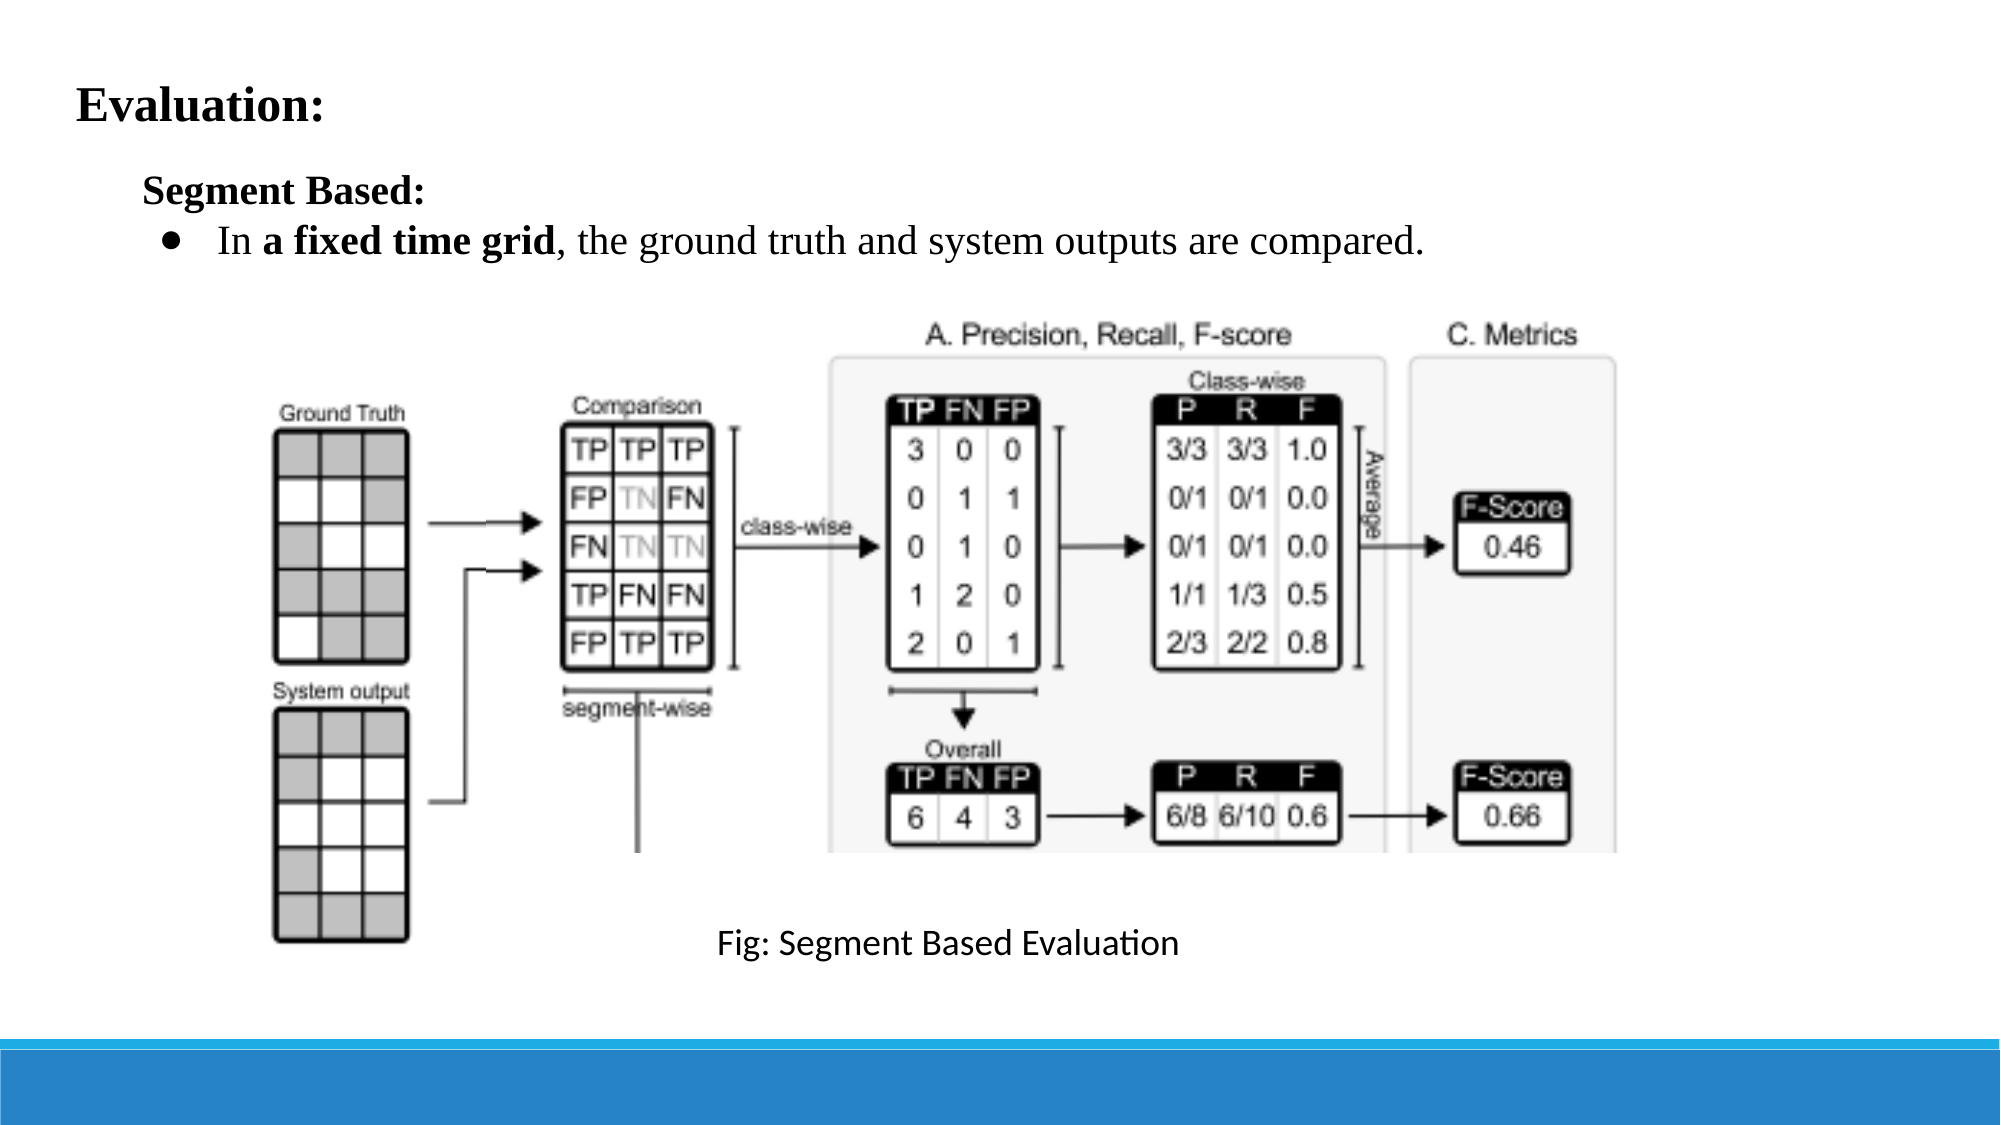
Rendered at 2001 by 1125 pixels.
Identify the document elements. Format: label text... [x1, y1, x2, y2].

text_box Evaluation: [60, 63, 1079, 184]
text_box Segment Based: In a fixed time grid, the ground truth and system outputs are compared. [127, 148, 1652, 421]
text_box Fig: Segment Based Evaluation [702, 910, 1529, 971]
picture [239, 314, 1633, 966]
